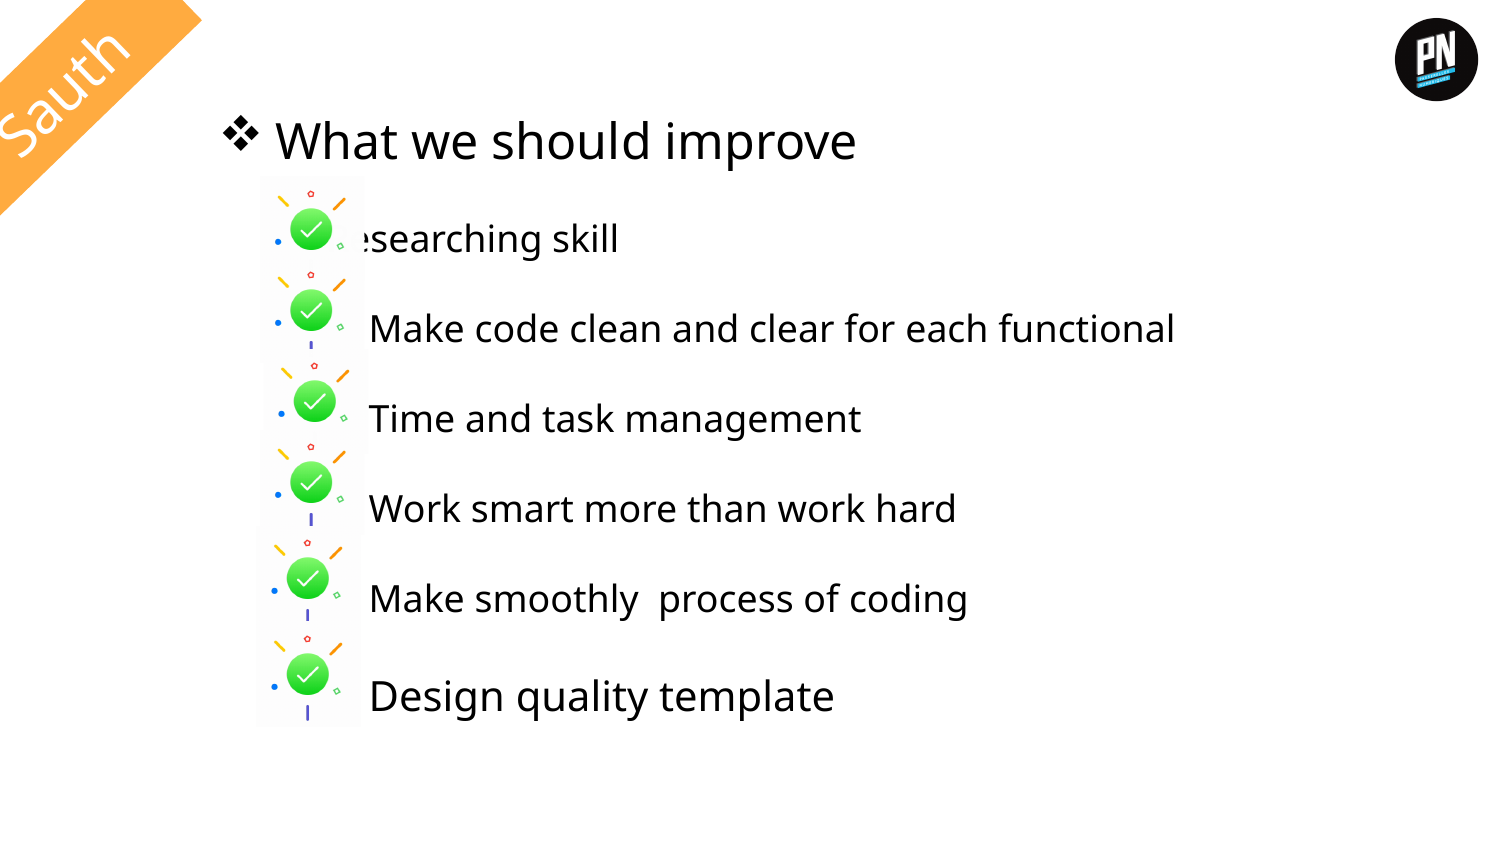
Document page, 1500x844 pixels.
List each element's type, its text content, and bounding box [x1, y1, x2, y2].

text_box What we should improve Researching skill Make code clean and clear for each functional Time and task management Work smart more than work hard Make smoothly process of coding Design quality template [204, 72, 1352, 778]
picture [1394, 17, 1479, 102]
text_box Sauth [0, 0, 205, 219]
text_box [256, 176, 369, 727]
